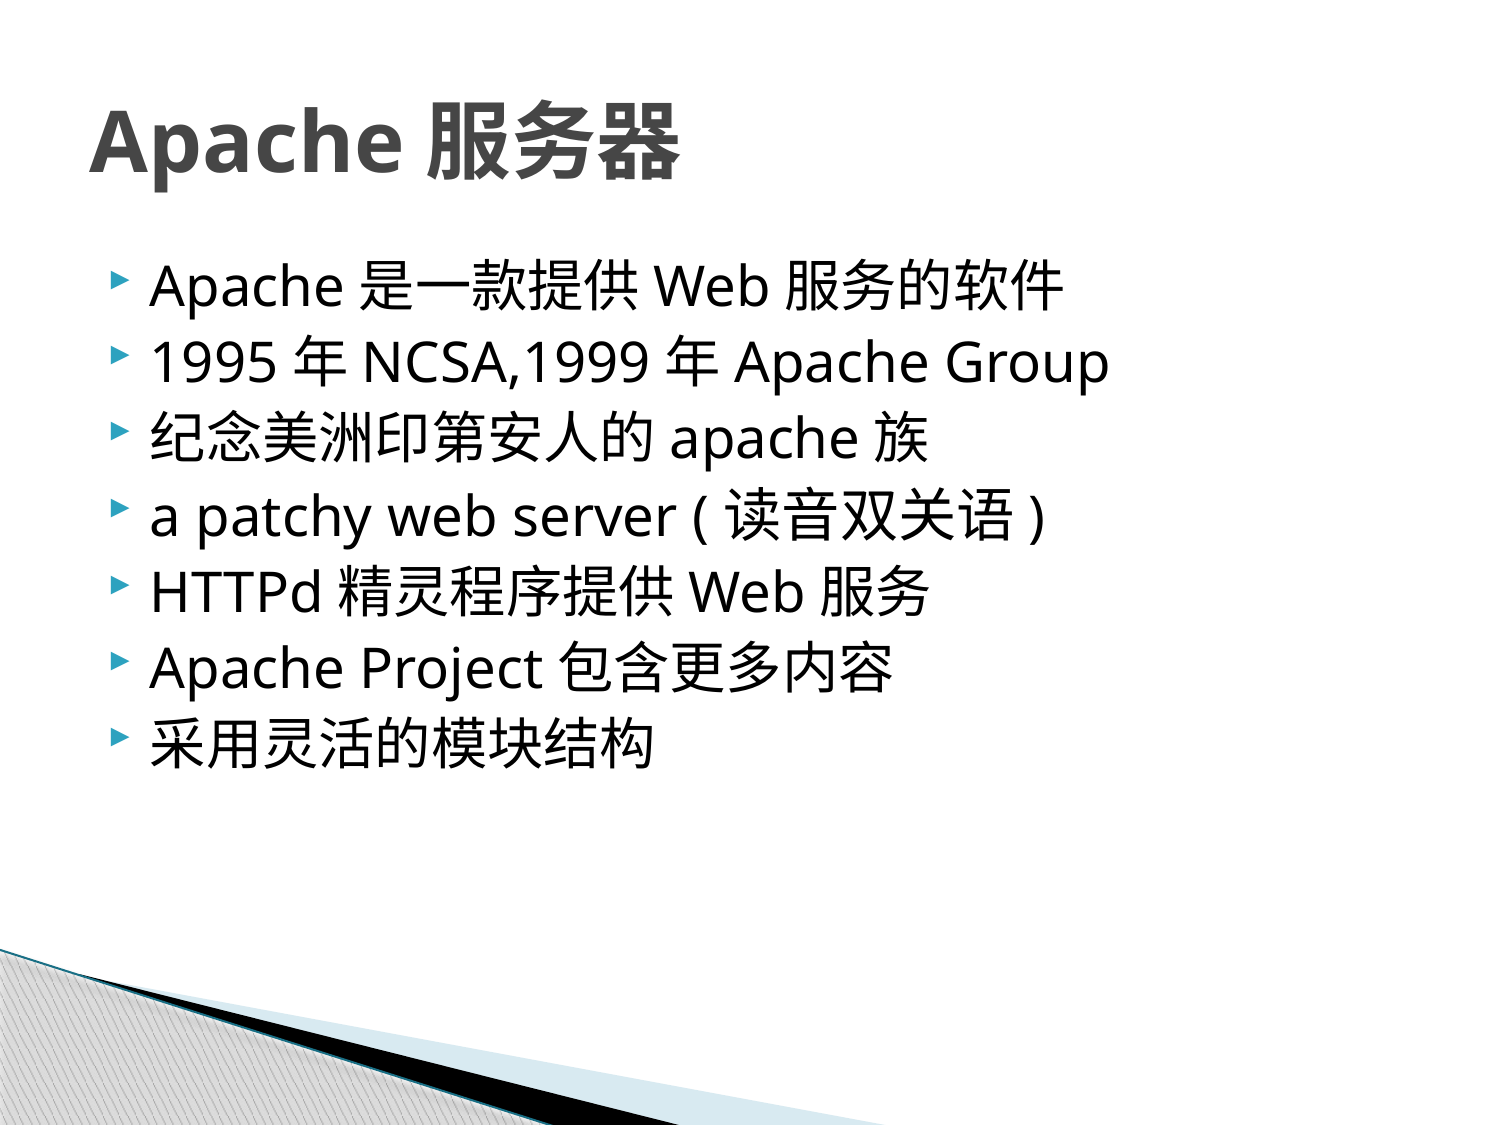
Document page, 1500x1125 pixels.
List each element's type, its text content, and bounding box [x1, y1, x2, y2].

title Apache服务器 [75, 45, 1425, 233]
list Apache是一款提供Web服务的软件 1995年NCSA,1999年Apache Group 纪念美洲印第安人的apache族 a patchy web server (读音双关语) HTTPd精灵程序提供Web服务 Apache Project包含更多内容 采用灵活的模块结构 [75, 243, 1425, 986]
